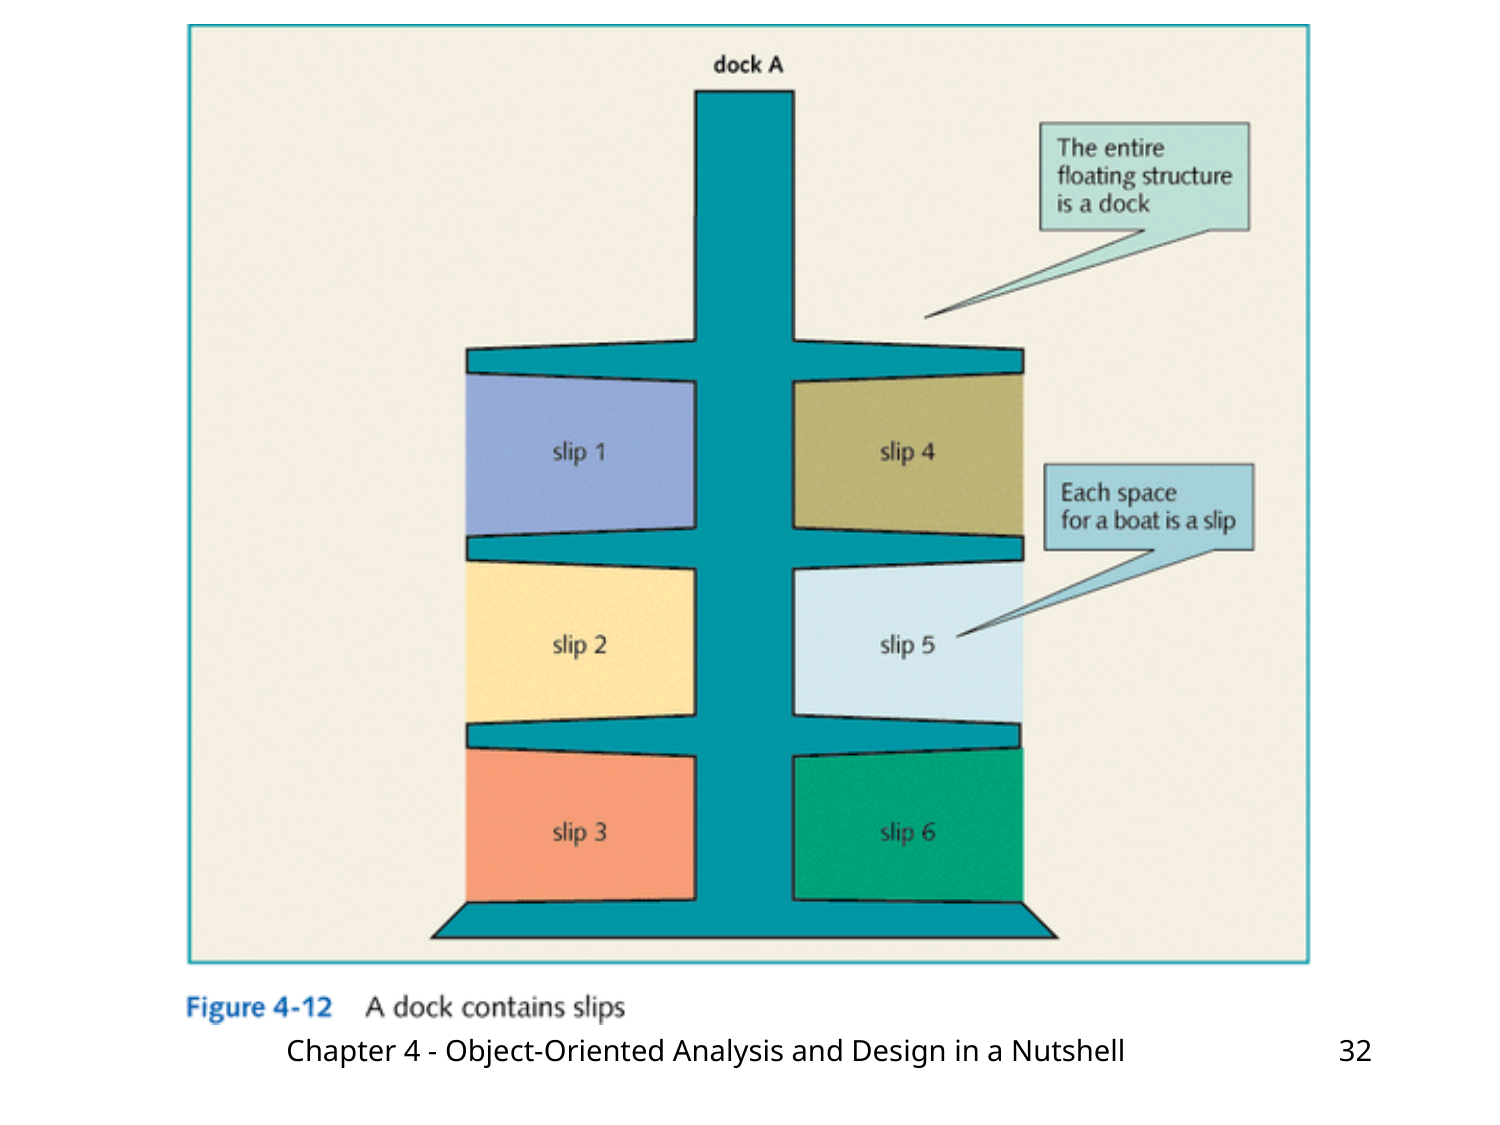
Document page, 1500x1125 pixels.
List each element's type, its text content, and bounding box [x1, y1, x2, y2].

picture [83, 24, 1417, 1025]
slide_number 32 [1299, 1025, 1388, 1100]
footer Chapter 4 - Object-Oriented Analysis and Design in a Nutshell [112, 1025, 1299, 1100]
